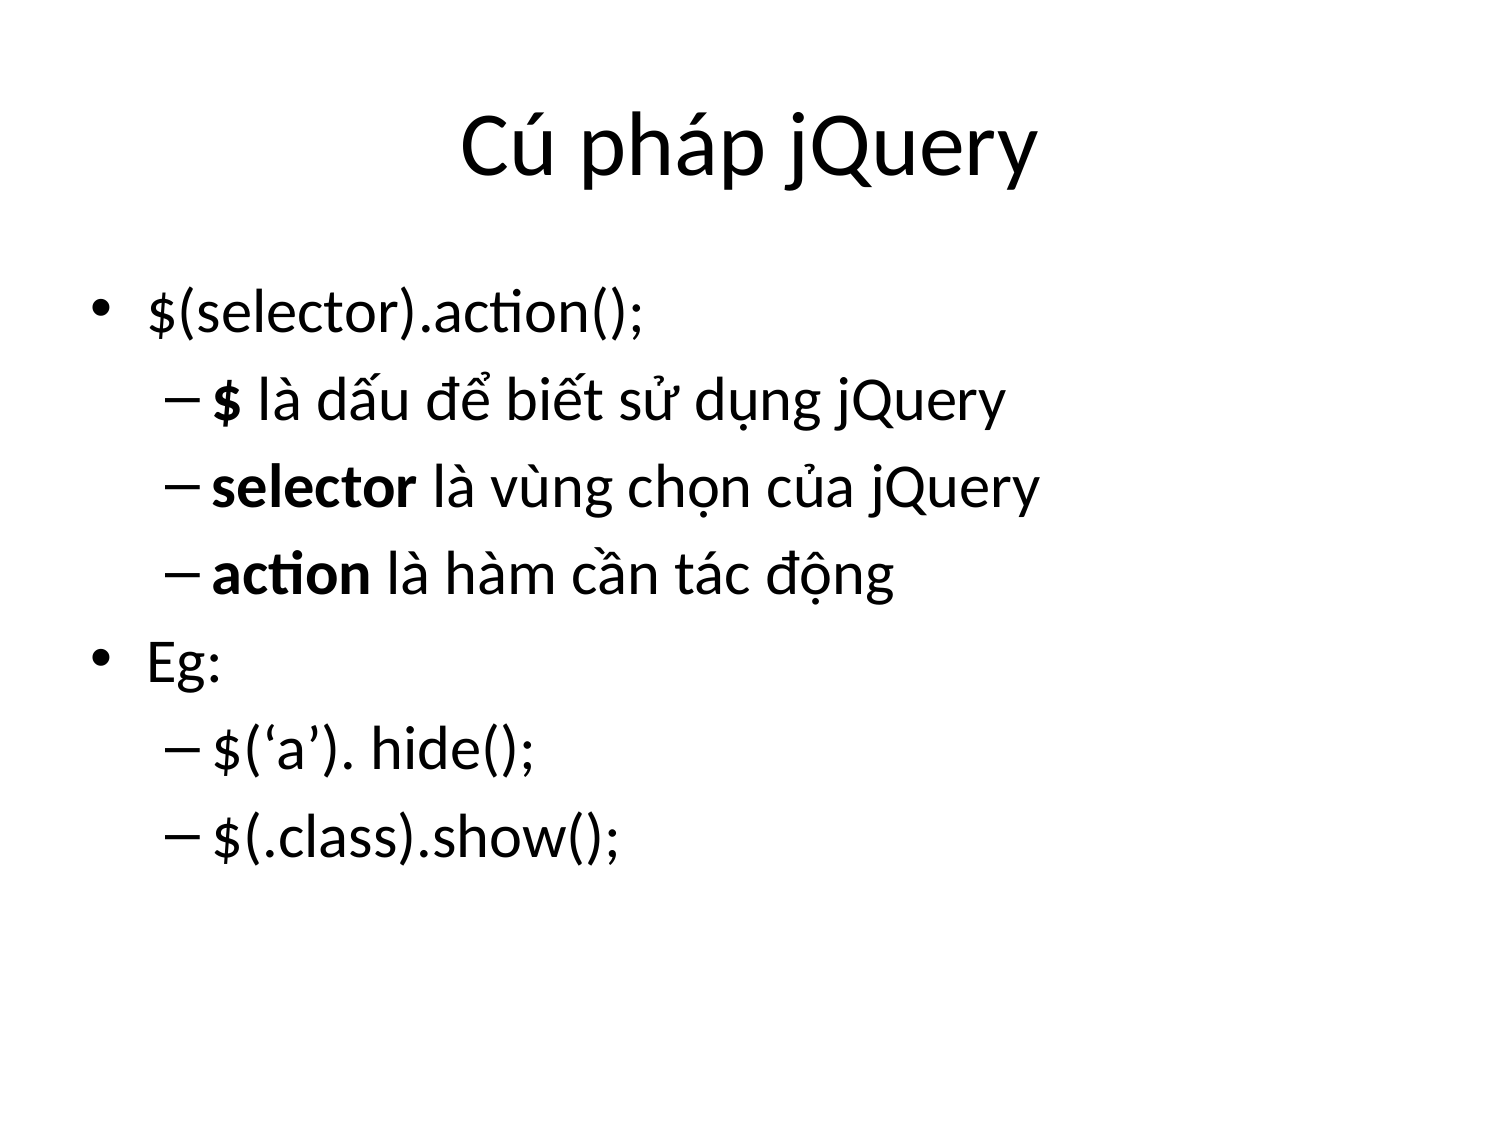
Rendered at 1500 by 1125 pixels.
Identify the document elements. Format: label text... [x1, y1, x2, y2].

title Cú pháp jQuery [75, 45, 1425, 233]
list $(selector).action(); $ là dấu để biết sử dụng jQuery selector là vùng chọn của jQuery action là hàm cần tác động Eg: $(‘a’). hide(); $(.class).show(); [75, 262, 1425, 1005]
